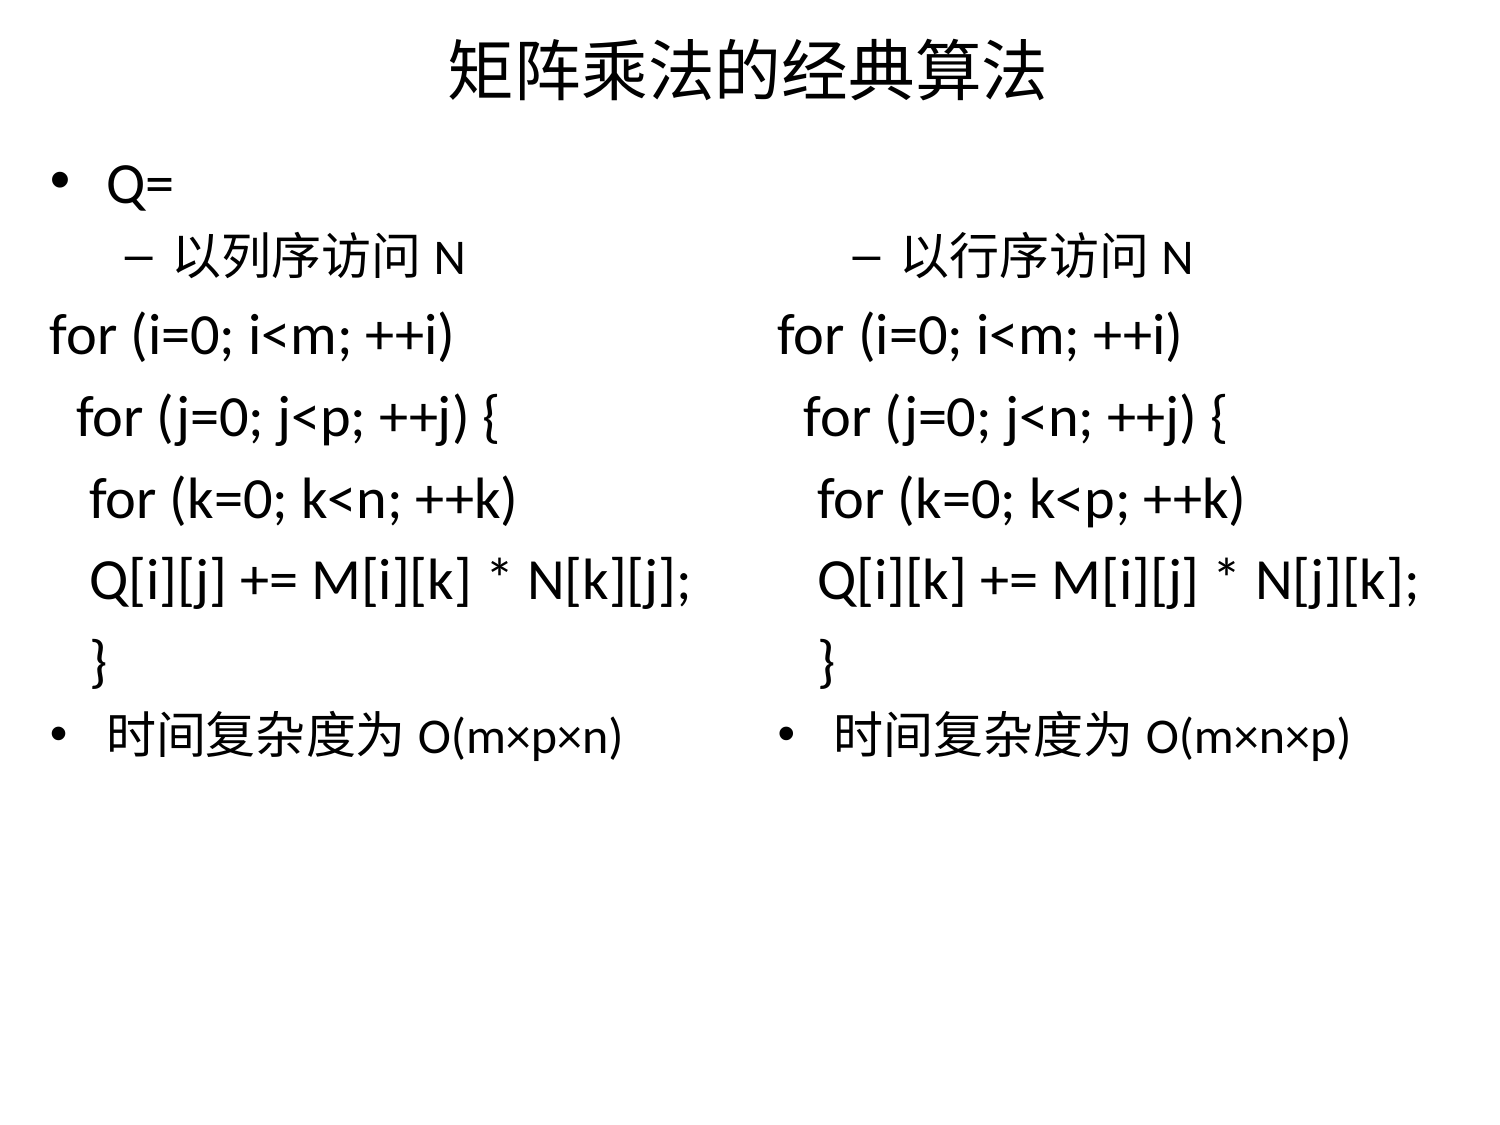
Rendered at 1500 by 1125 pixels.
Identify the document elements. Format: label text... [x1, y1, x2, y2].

list 以行序访问N for (i=0; i<m; ++i) for (j=0; j<n; ++j) { for (k=0; k<p; ++k) Q[i][k] += M[i][j] * N[j][k]; } 时间复杂度为O(m×n×p) [762, 137, 1466, 1106]
title 矩阵乘法的经典算法 [73, 0, 1424, 138]
